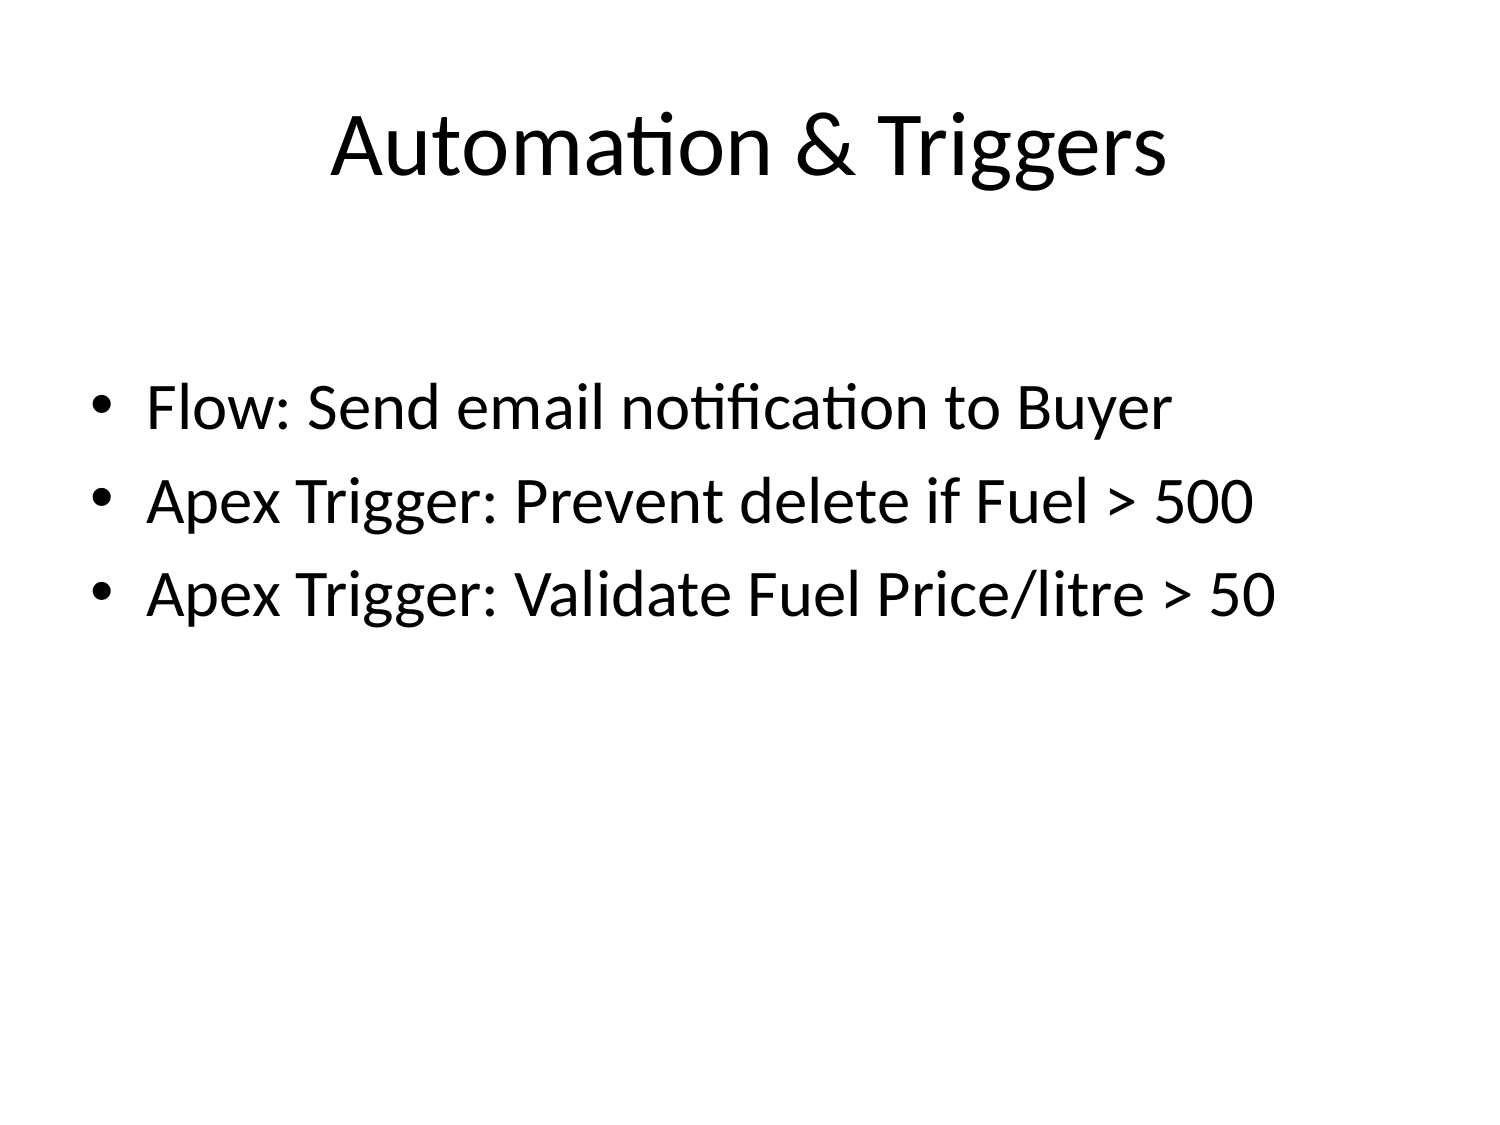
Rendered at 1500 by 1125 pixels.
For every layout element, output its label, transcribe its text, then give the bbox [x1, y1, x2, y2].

list Flow: Send email notification to Buyer Apex Trigger: Prevent delete if Fuel > 500 Apex Trigger: Validate Fuel Price/litre > 50 [75, 262, 1425, 1005]
title Automation & Triggers [75, 45, 1425, 233]
